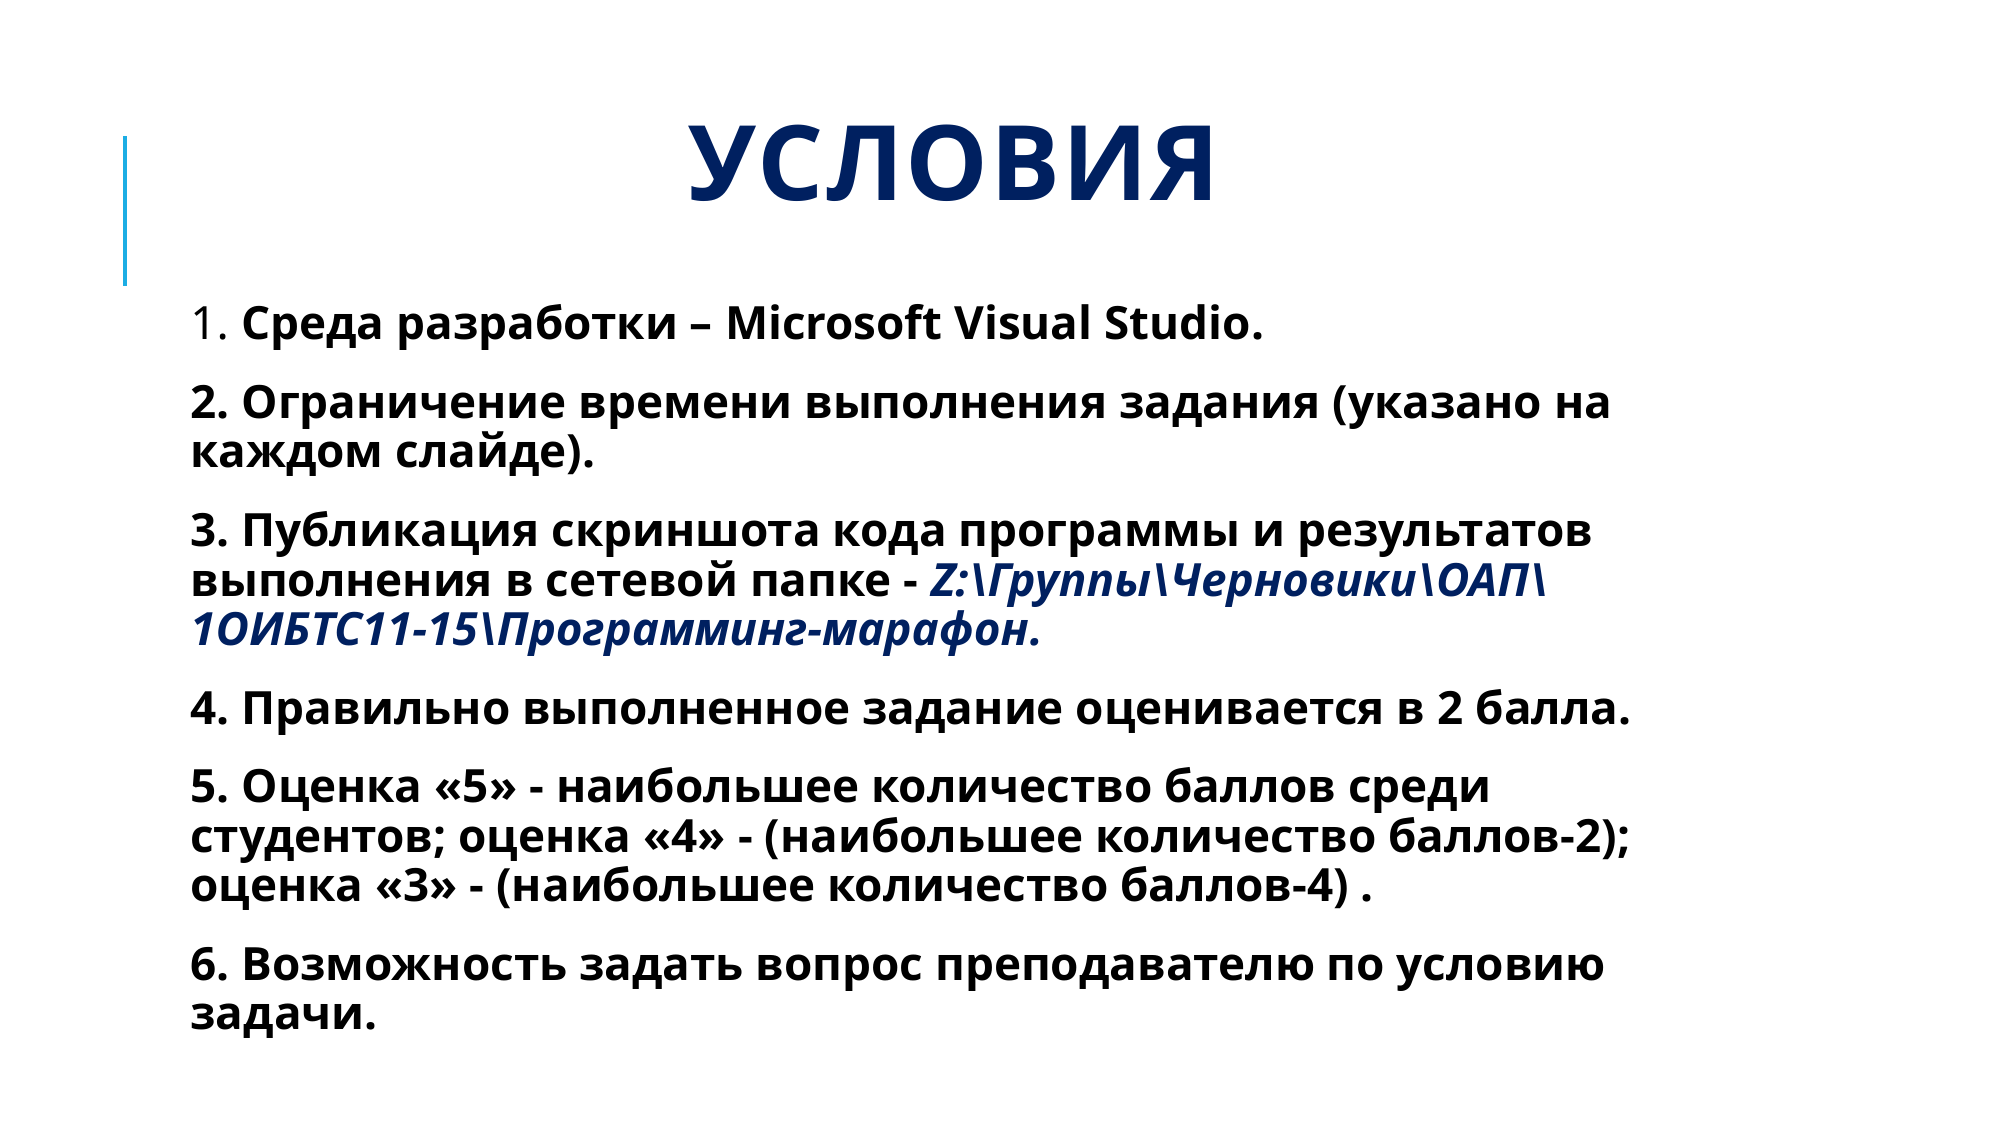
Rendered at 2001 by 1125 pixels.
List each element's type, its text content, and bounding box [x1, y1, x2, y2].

title УСЛОВИЯ [156, 47, 1752, 293]
list 1. Среда разработки – Microsoft Visual Studio. 2. Ограничение времени выполнения задания (указано на каждом слайде). 3. Публикация скриншота кода программы и результатов выполнения в сетевой папке - Z:\Группы\Черновики\ОАП\1ОИБТС11-15\Программинг-марафон. 4. Правильно выполненное задание оценивается в 2 балла. 5. Оценка «5» - наибольшее количество баллов среди студентов; оценка «4» - (наибольшее количество баллов-2); оценка «3» - (наибольшее количество баллов-4) . 6. Возможность задать вопрос преподавателю по условию задачи. [168, 292, 1763, 1035]
